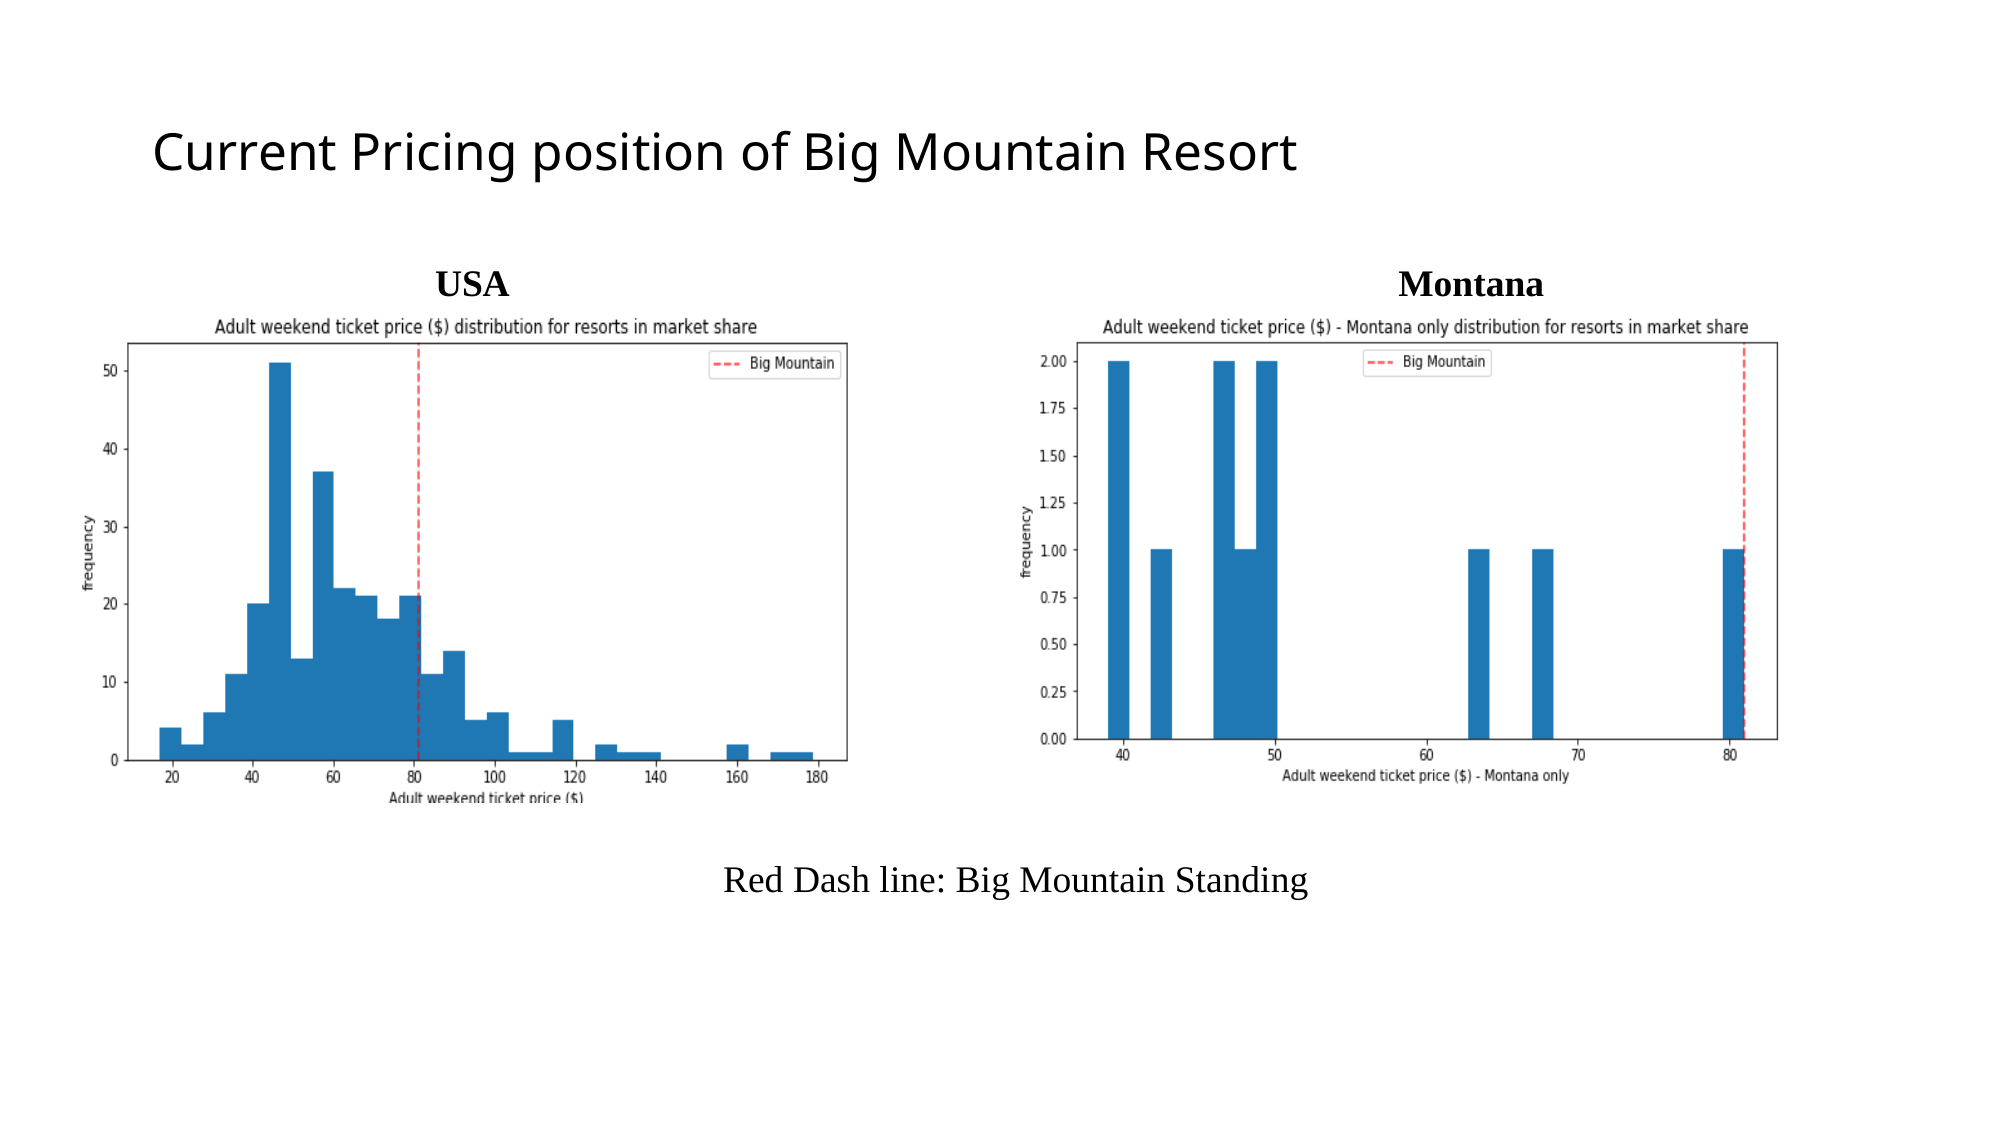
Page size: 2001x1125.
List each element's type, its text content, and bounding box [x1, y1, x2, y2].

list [72, 300, 875, 803]
title Current Pricing position of Big Mountain Resort [137, 117, 1863, 190]
text_box Montana [1308, 206, 1566, 300]
text_box USA [345, 206, 602, 300]
picture [999, 300, 1802, 803]
text_box Red Dash line: Big Mountain Standing [633, 802, 1367, 908]
